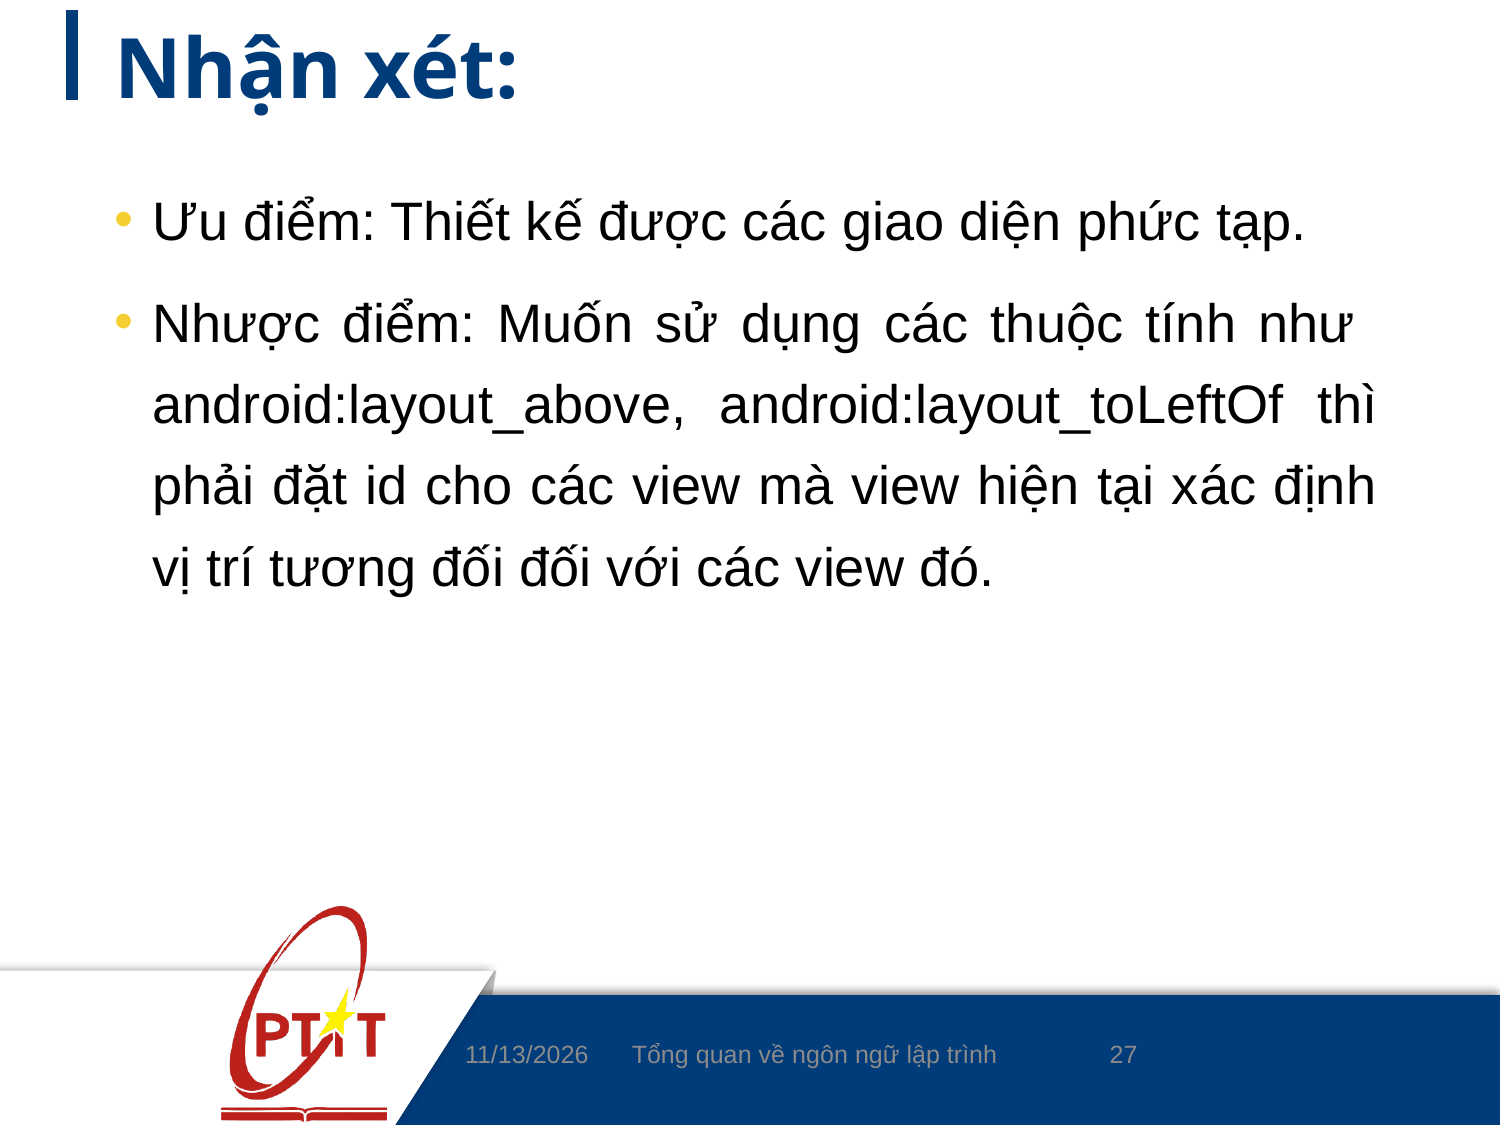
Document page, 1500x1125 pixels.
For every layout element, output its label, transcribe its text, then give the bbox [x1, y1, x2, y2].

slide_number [450, 1023, 561, 1084]
list Ưu điểm: Thiết kế được các giao diện phức tạp. Nhược điểm: Muốn sử dụng các thuộc tính như android:layout_above, android:layout_toLeftOf thì phải đặt id cho các view mà view hiện tại xác định vị trí tương đối đối với các view đó. [99, 162, 1394, 882]
footer Tổng quan về ngôn ngữ lập trình [561, 1023, 815, 1084]
title Nhận xét: [99, 5, 1394, 138]
slide_number 27 [815, 1023, 1153, 1084]
picture [221, 906, 387, 1122]
